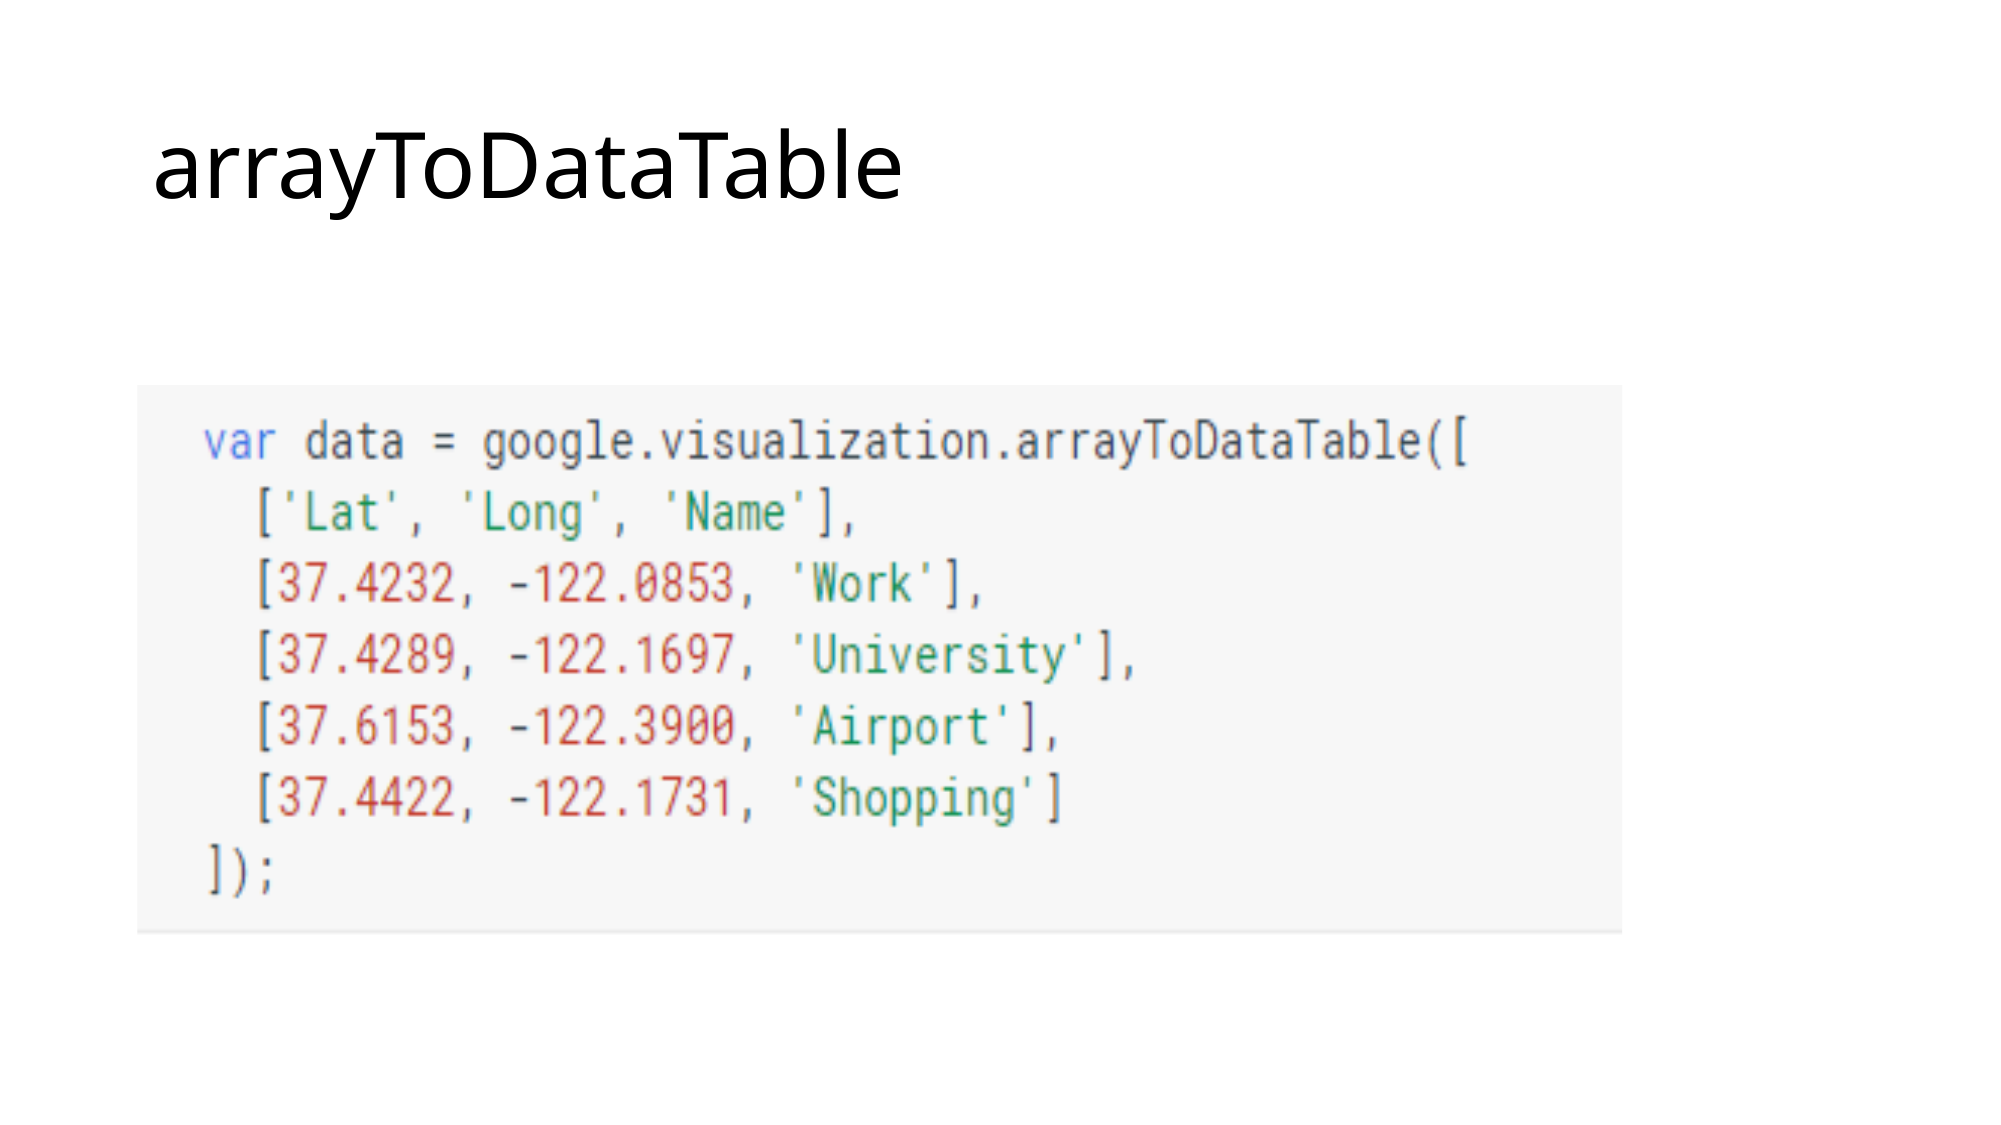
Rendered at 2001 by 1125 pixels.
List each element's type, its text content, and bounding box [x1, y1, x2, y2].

title arrayToDataTable [137, 59, 1863, 278]
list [137, 385, 1623, 971]
